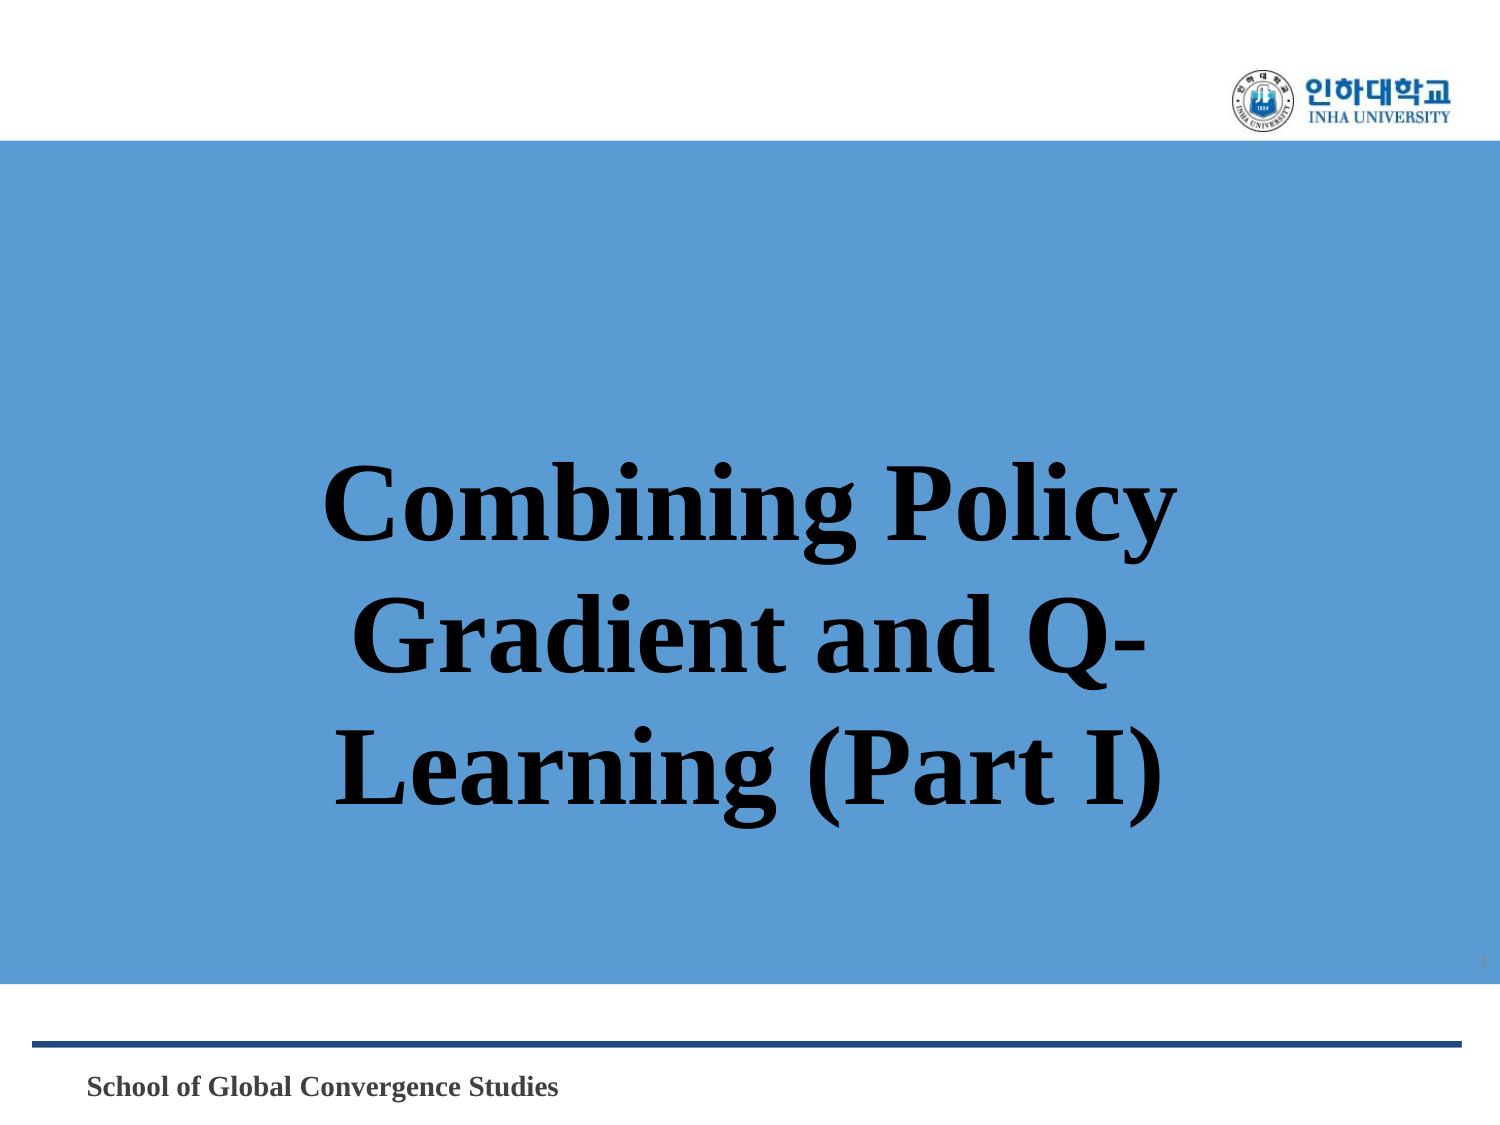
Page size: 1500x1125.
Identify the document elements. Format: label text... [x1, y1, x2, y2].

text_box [0, 67, 1500, 985]
text_box School of Global Convergence Studies [84, 1068, 562, 1110]
